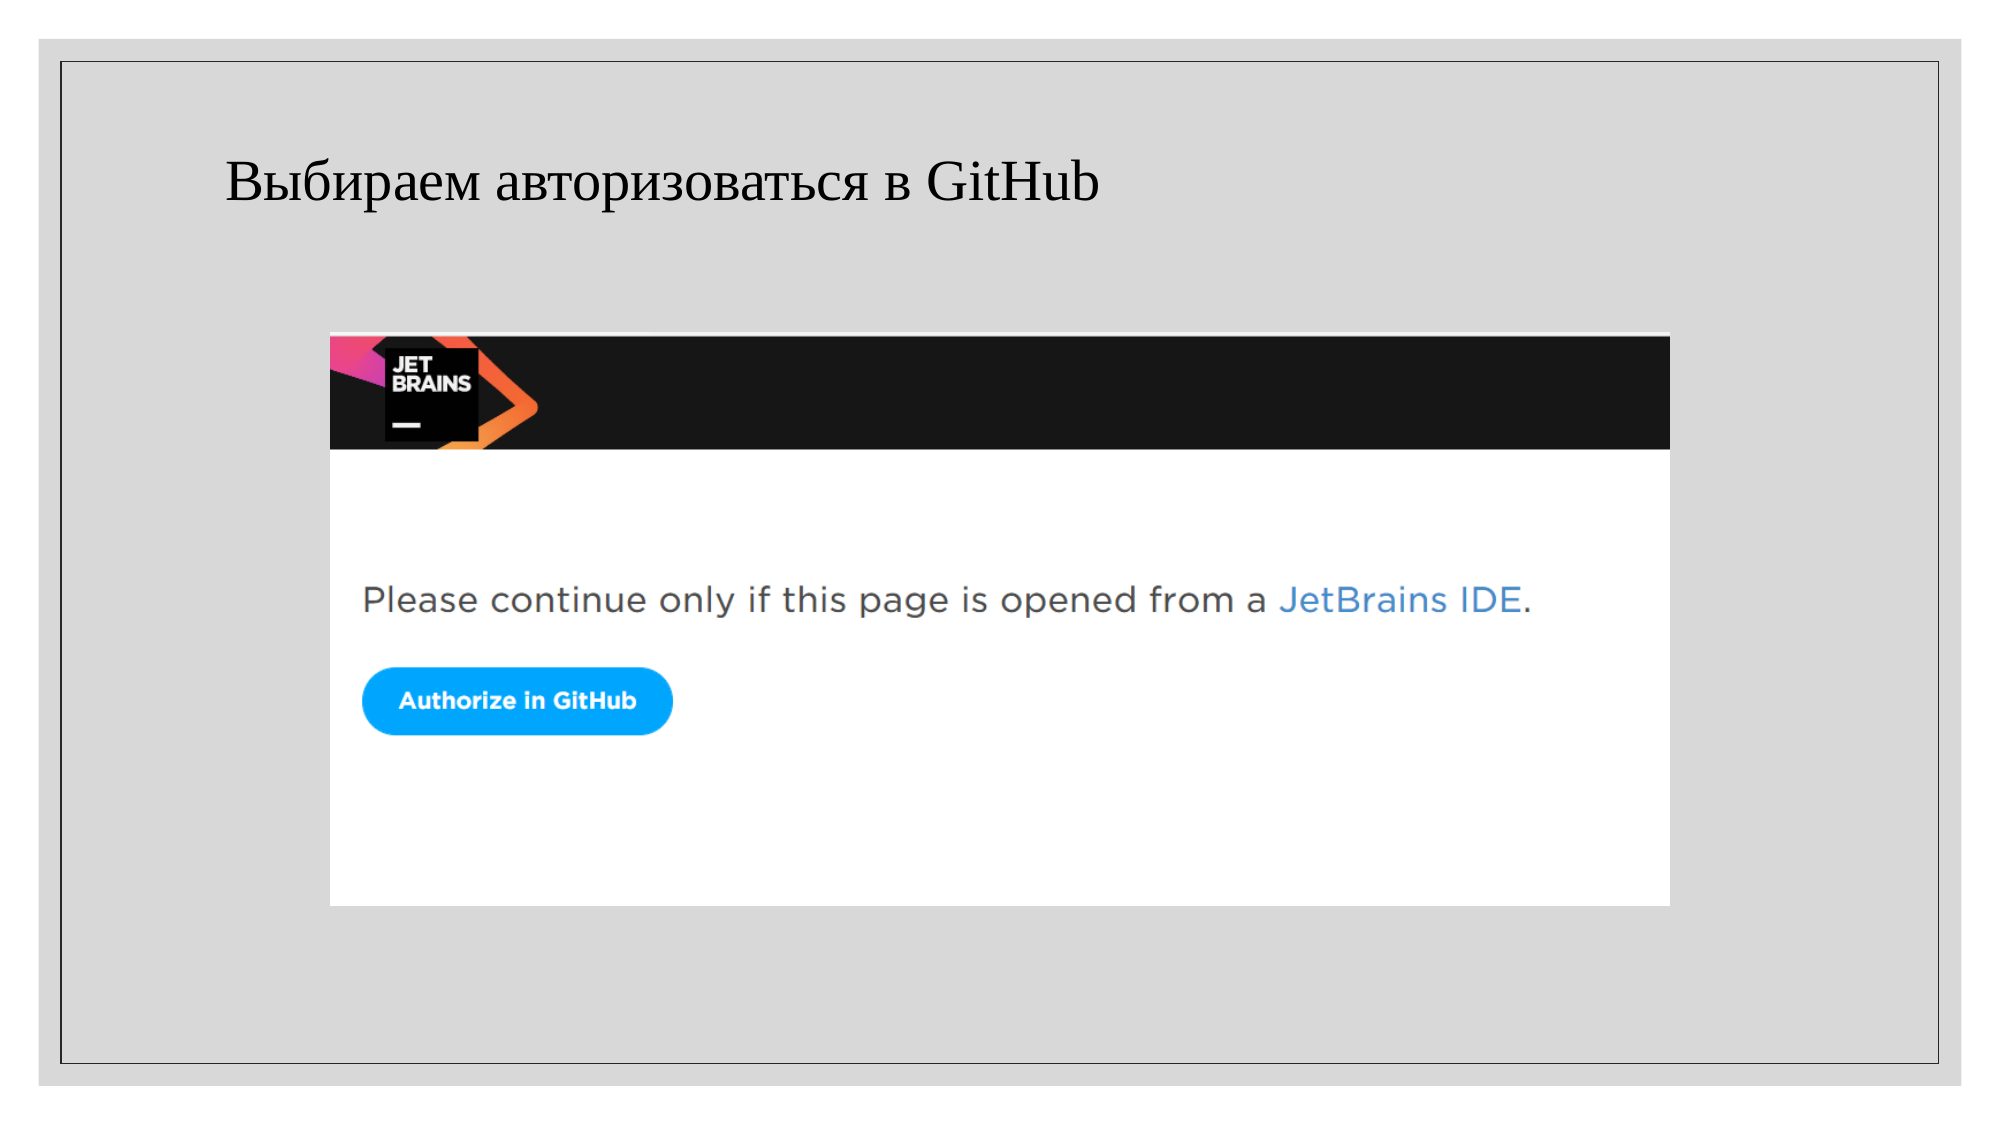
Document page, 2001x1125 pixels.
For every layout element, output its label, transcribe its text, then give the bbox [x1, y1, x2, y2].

text_box Выбираем авторизоваться в GitHub [210, 134, 1728, 220]
picture [330, 332, 1670, 906]
